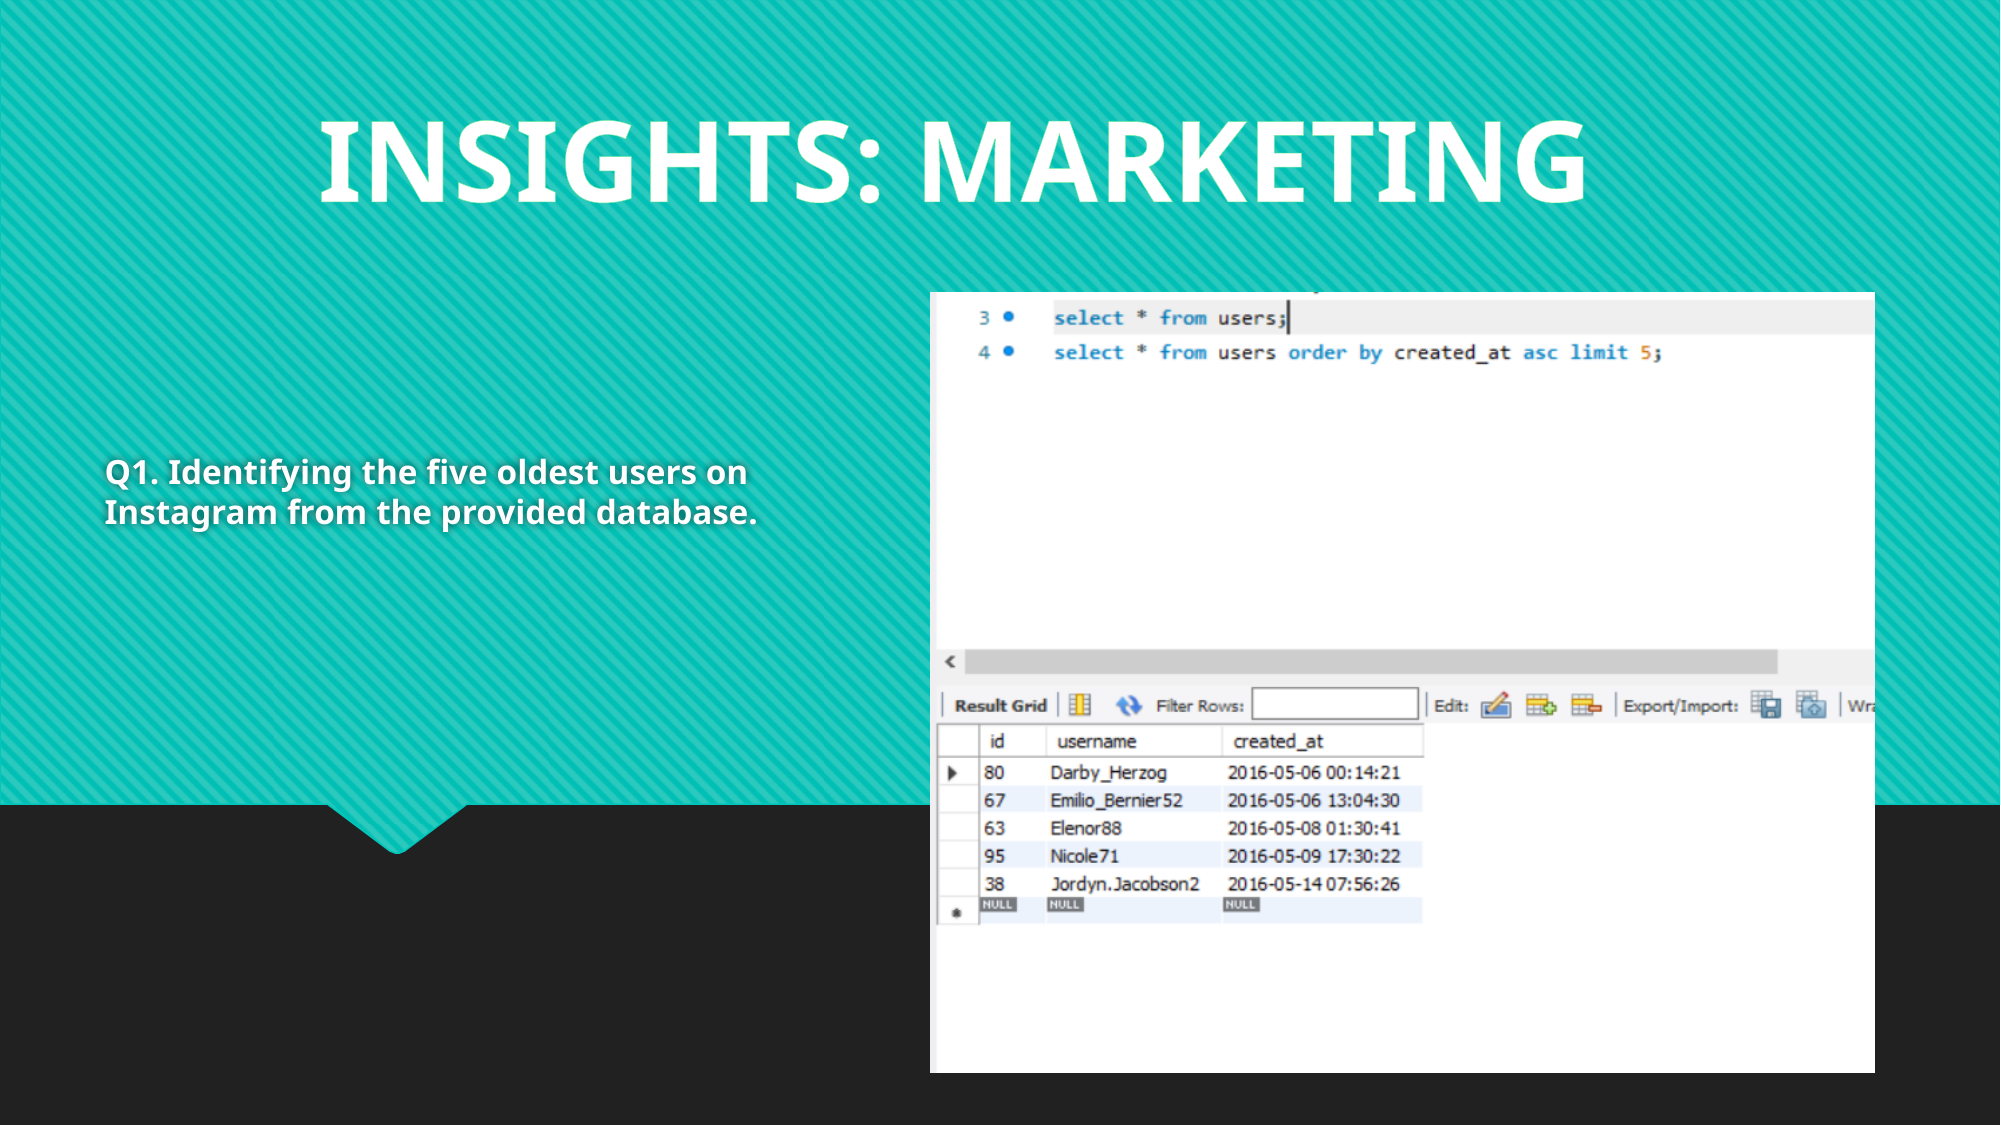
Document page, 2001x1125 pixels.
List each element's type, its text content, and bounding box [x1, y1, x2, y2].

text_box INSIGHTS: MARKETING [227, 81, 1684, 232]
picture [930, 292, 1875, 1073]
title Q1. Identifying the five oldest users on Instagram from the provided database. [89, 372, 885, 539]
